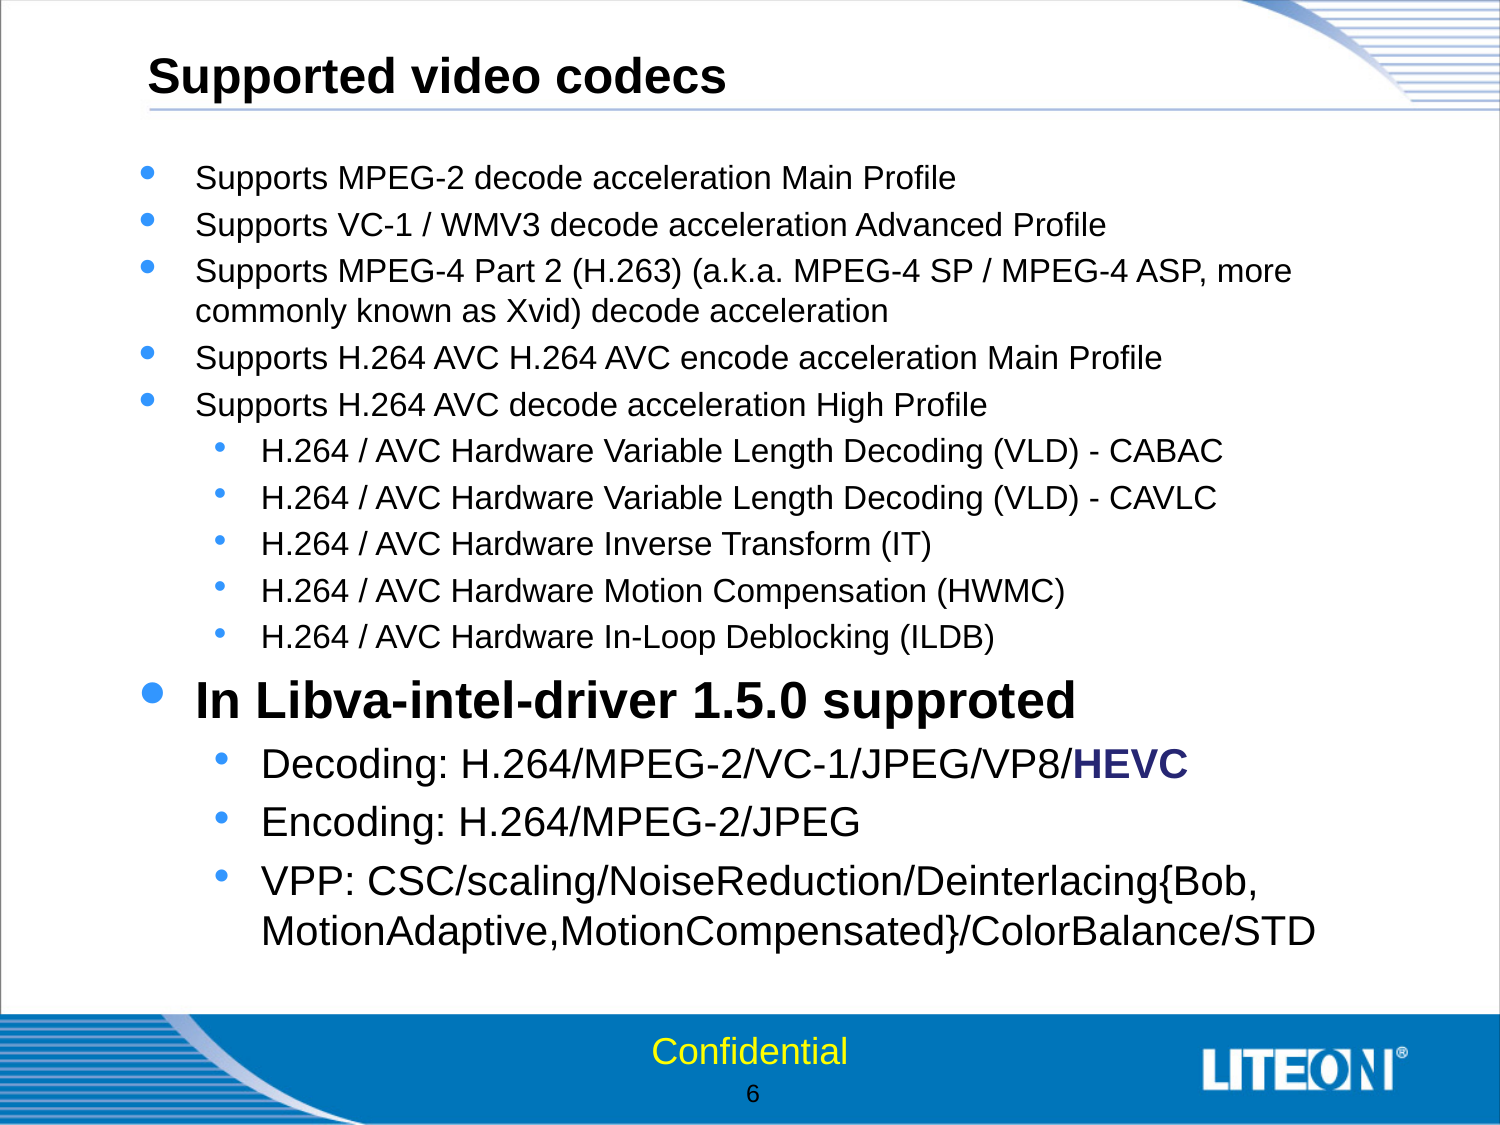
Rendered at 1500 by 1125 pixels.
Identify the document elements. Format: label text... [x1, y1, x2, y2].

picture [0, 0, 1500, 1125]
title Supported video codecs [132, 44, 1271, 103]
list Supports MPEG-2 decode acceleration Main Profile Supports VC-1 / WMV3 decode acceleration Advanced Profile Supports MPEG-4 Part 2 (H.263) (a.k.a. MPEG-4 SP / MPEG-4 ASP, more commonly known as Xvid) decode acceleration Supports H.264 AVC H.264 AVC encode acceleration Main Profile Supports H.264 AVC decode acceleration High Profile H.264 / AVC Hardware Variable Length Decoding (VLD) - CABAC H.264 / AVC Hardware Variable Length Decoding (VLD) - CAVLC H.264 / AVC Hardware Inverse Transform (IT) H.264 / AVC Hardware Motion Compensation (HWMC) H.264 / AVC Hardware In-Loop Deblocking (ILDB) In Libva-intel-driver 1.5.0 supproted Decoding: H.264/MPEG-2/VC-1/JPEG/VP8/HEVC Encoding: H.264/MPEG-2/JPEG VPP: CSC/scaling/NoiseReduction/Deinterlacing{Bob, MotionAdaptive,MotionCompensated}/ColorBalance/STD [123, 148, 1412, 1000]
